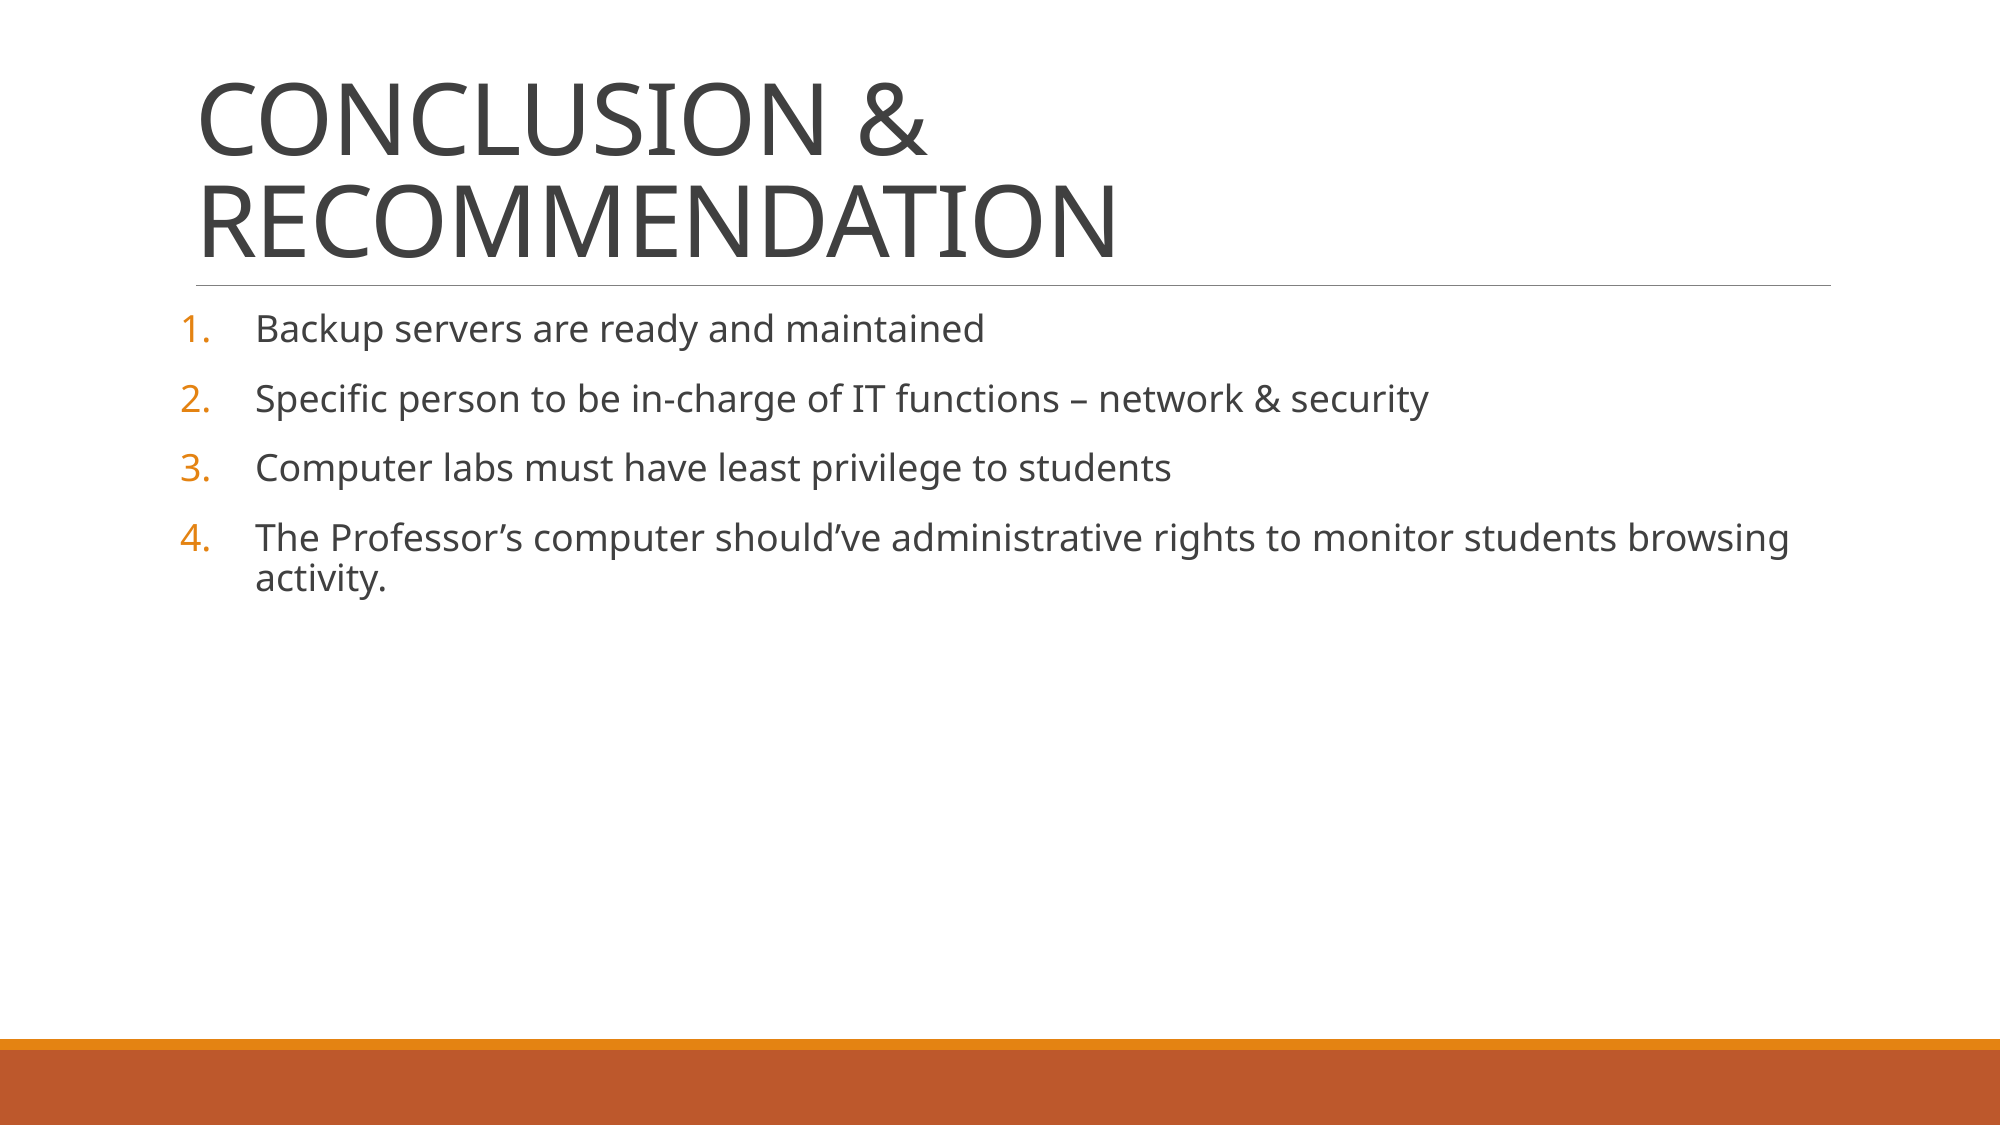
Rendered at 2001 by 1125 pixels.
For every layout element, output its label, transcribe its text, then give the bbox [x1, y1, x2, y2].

list Backup servers are ready and maintained Specific person to be in-charge of IT functions – network & security Computer labs must have least privilege to students The Professor’s computer should’ve administrative rights to monitor students browsing activity. [180, 302, 1830, 963]
title CONCLUSION & RECOMMENDATION [180, 47, 1830, 285]
